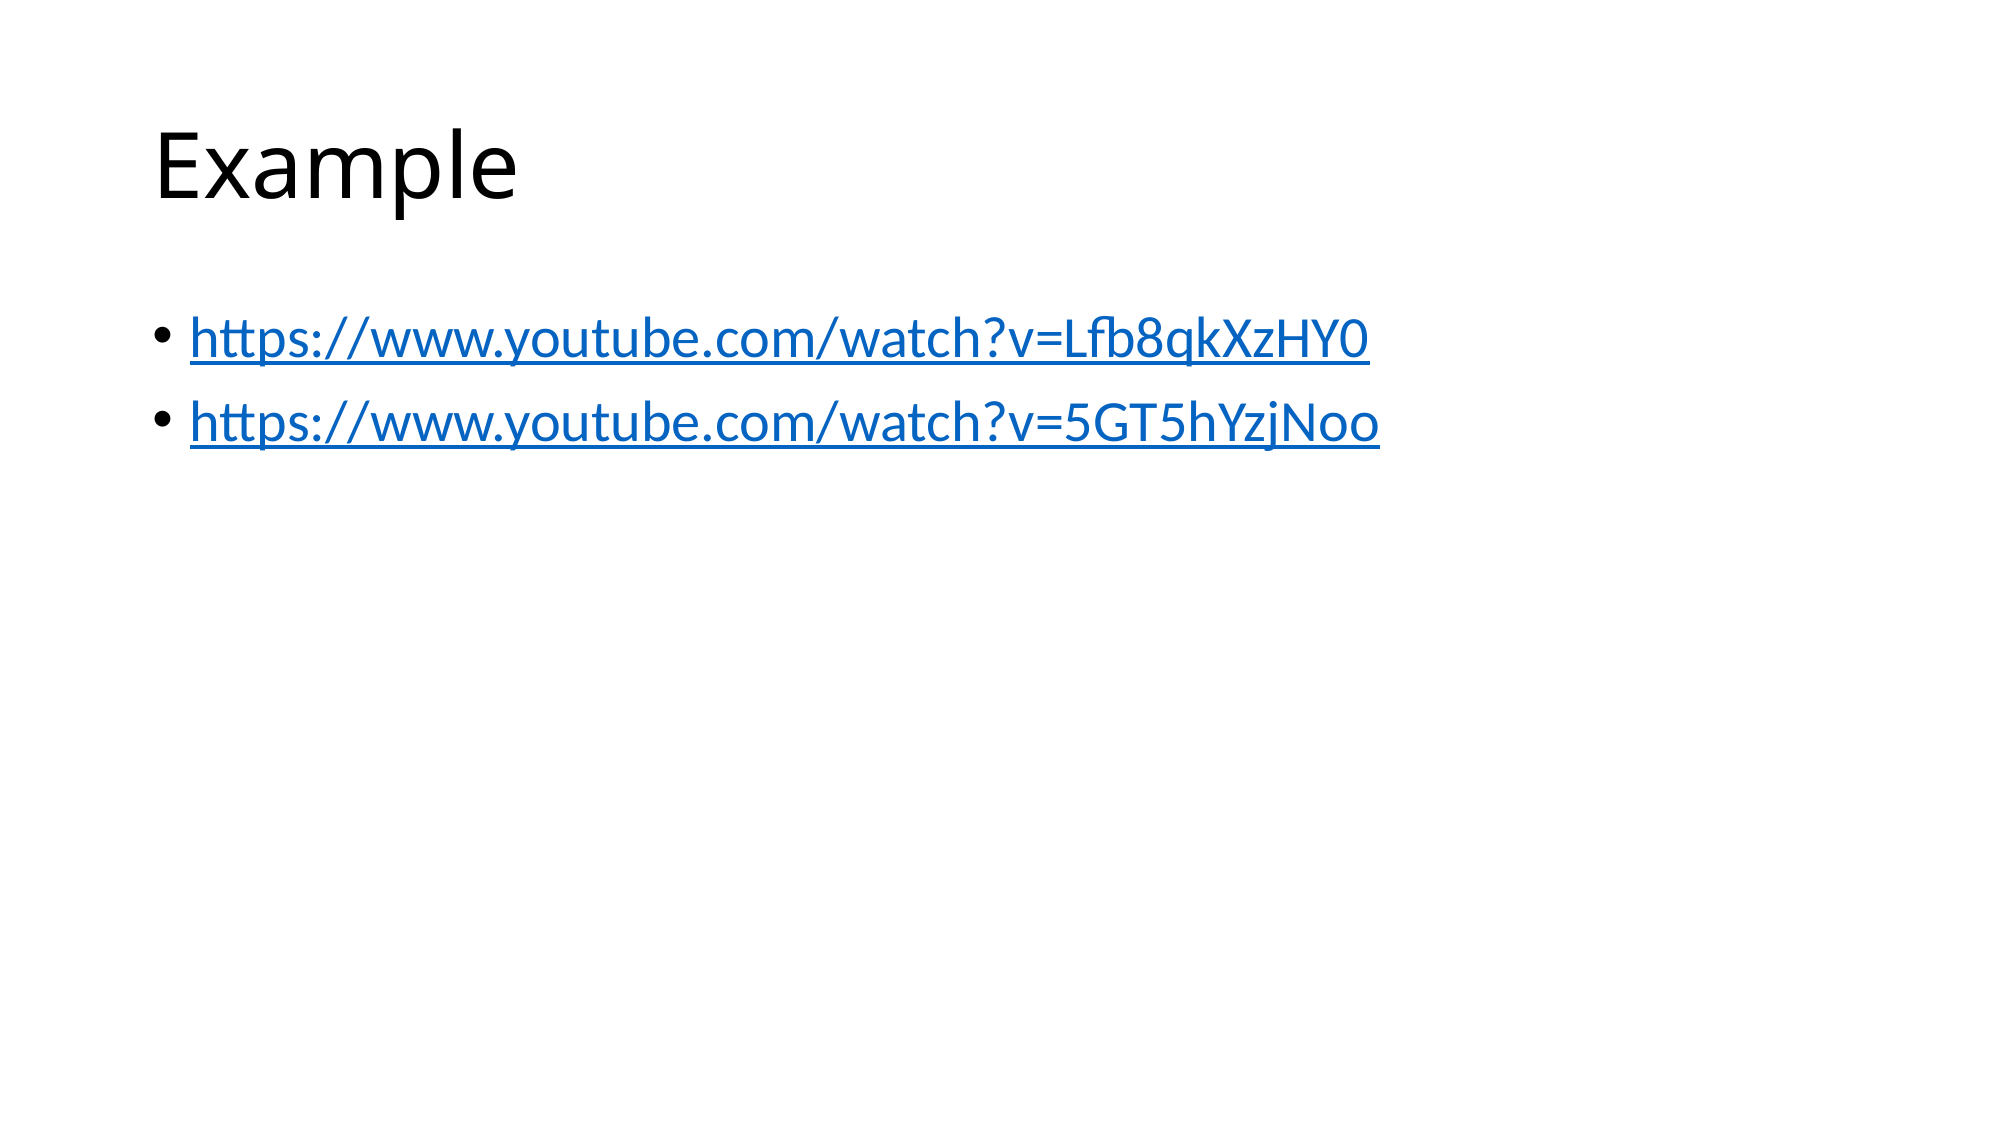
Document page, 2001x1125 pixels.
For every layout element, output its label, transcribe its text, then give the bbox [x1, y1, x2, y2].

list https://www.youtube.com/watch?v=Lfb8qkXzHY0 https://www.youtube.com/watch?v=5GT5hYzjNoo [137, 299, 1863, 1014]
title Example [137, 59, 1863, 278]
